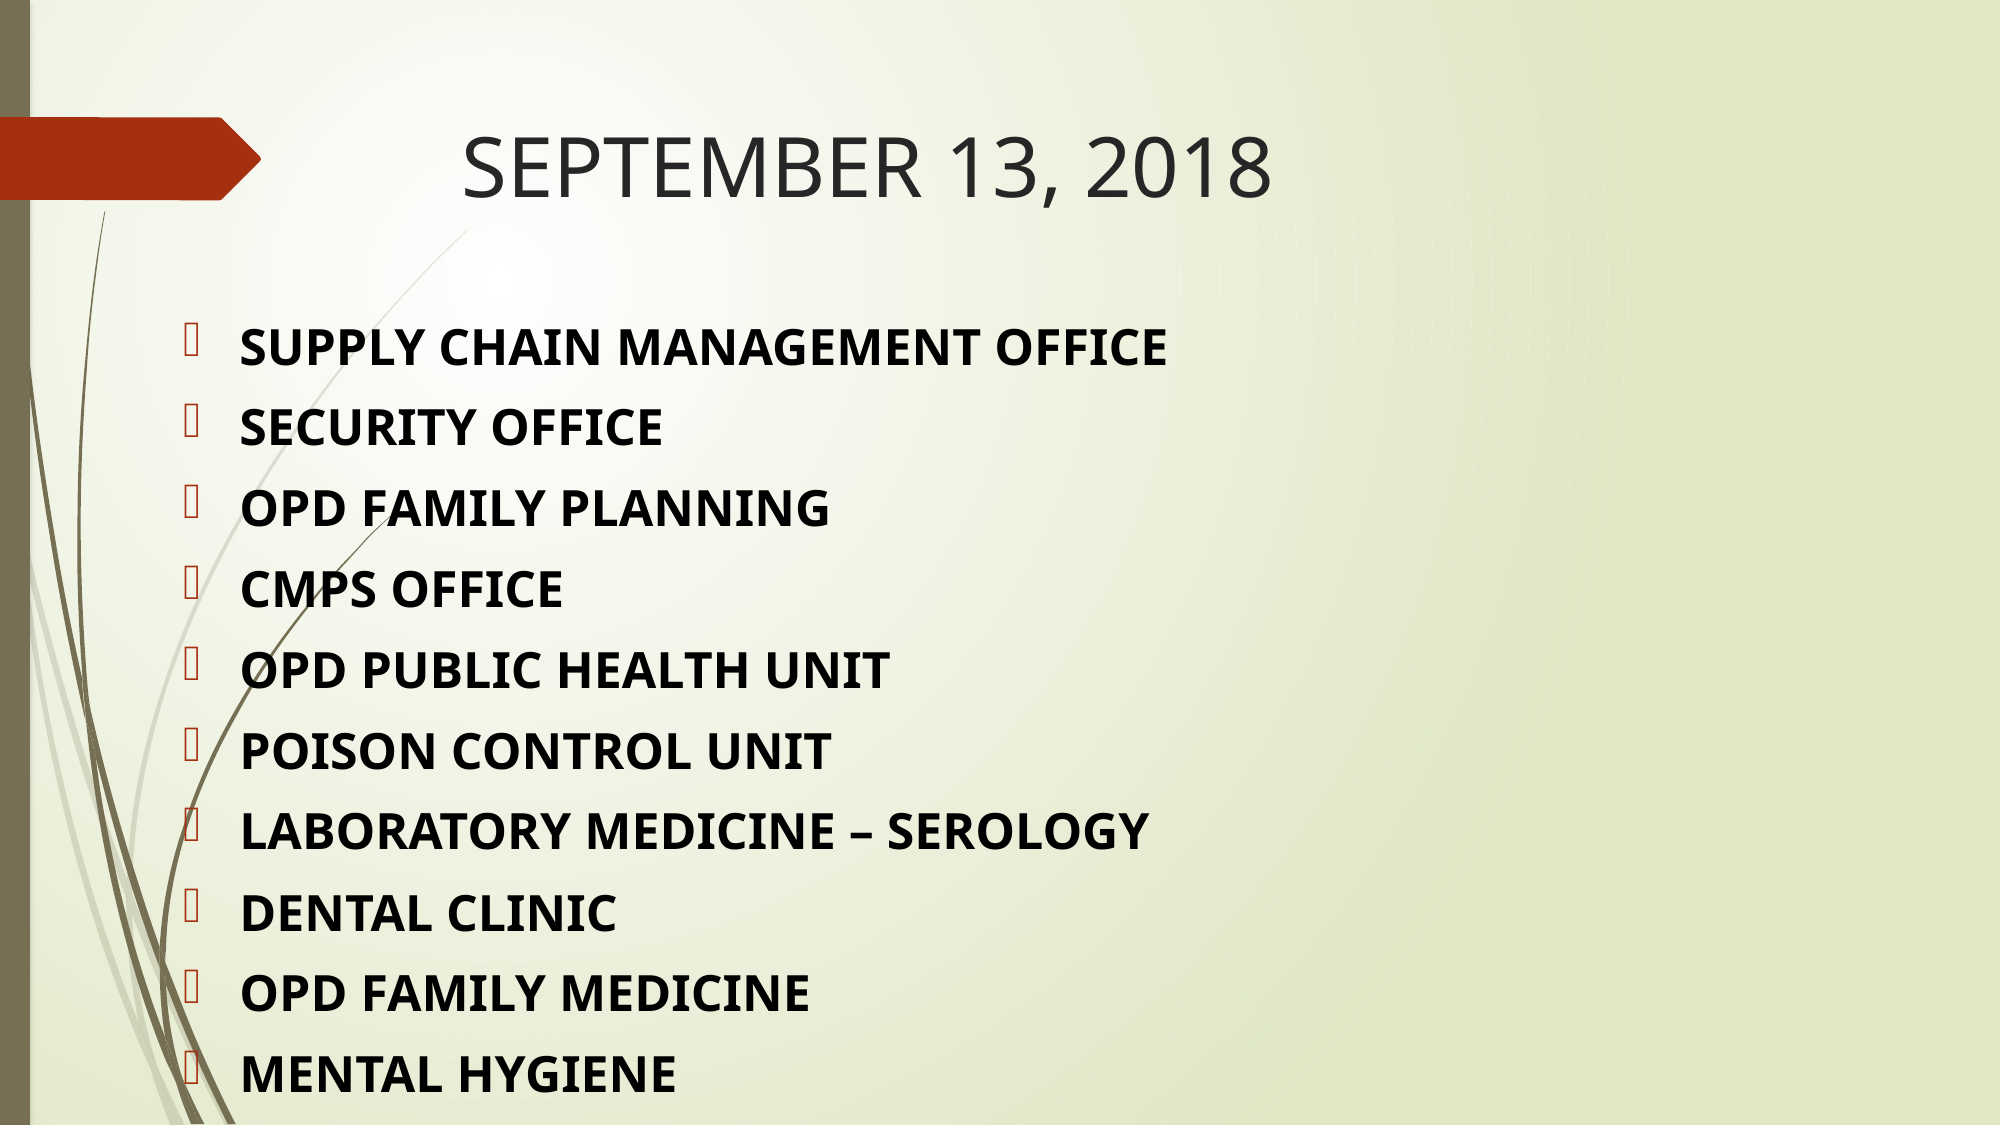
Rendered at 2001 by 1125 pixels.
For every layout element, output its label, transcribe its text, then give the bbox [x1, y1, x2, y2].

title SEPTEMBER 13, 2018 [168, 106, 1569, 307]
list SUPPLY CHAIN MANAGEMENT OFFICE SECURITY OFFICE OPD FAMILY PLANNING CMPS OFFICE OPD PUBLIC HEALTH UNIT POISON CONTROL UNIT LABORATORY MEDICINE – SEROLOGY DENTAL CLINIC OPD FAMILY MEDICINE MENTAL HYGIENE [168, 307, 1569, 901]
